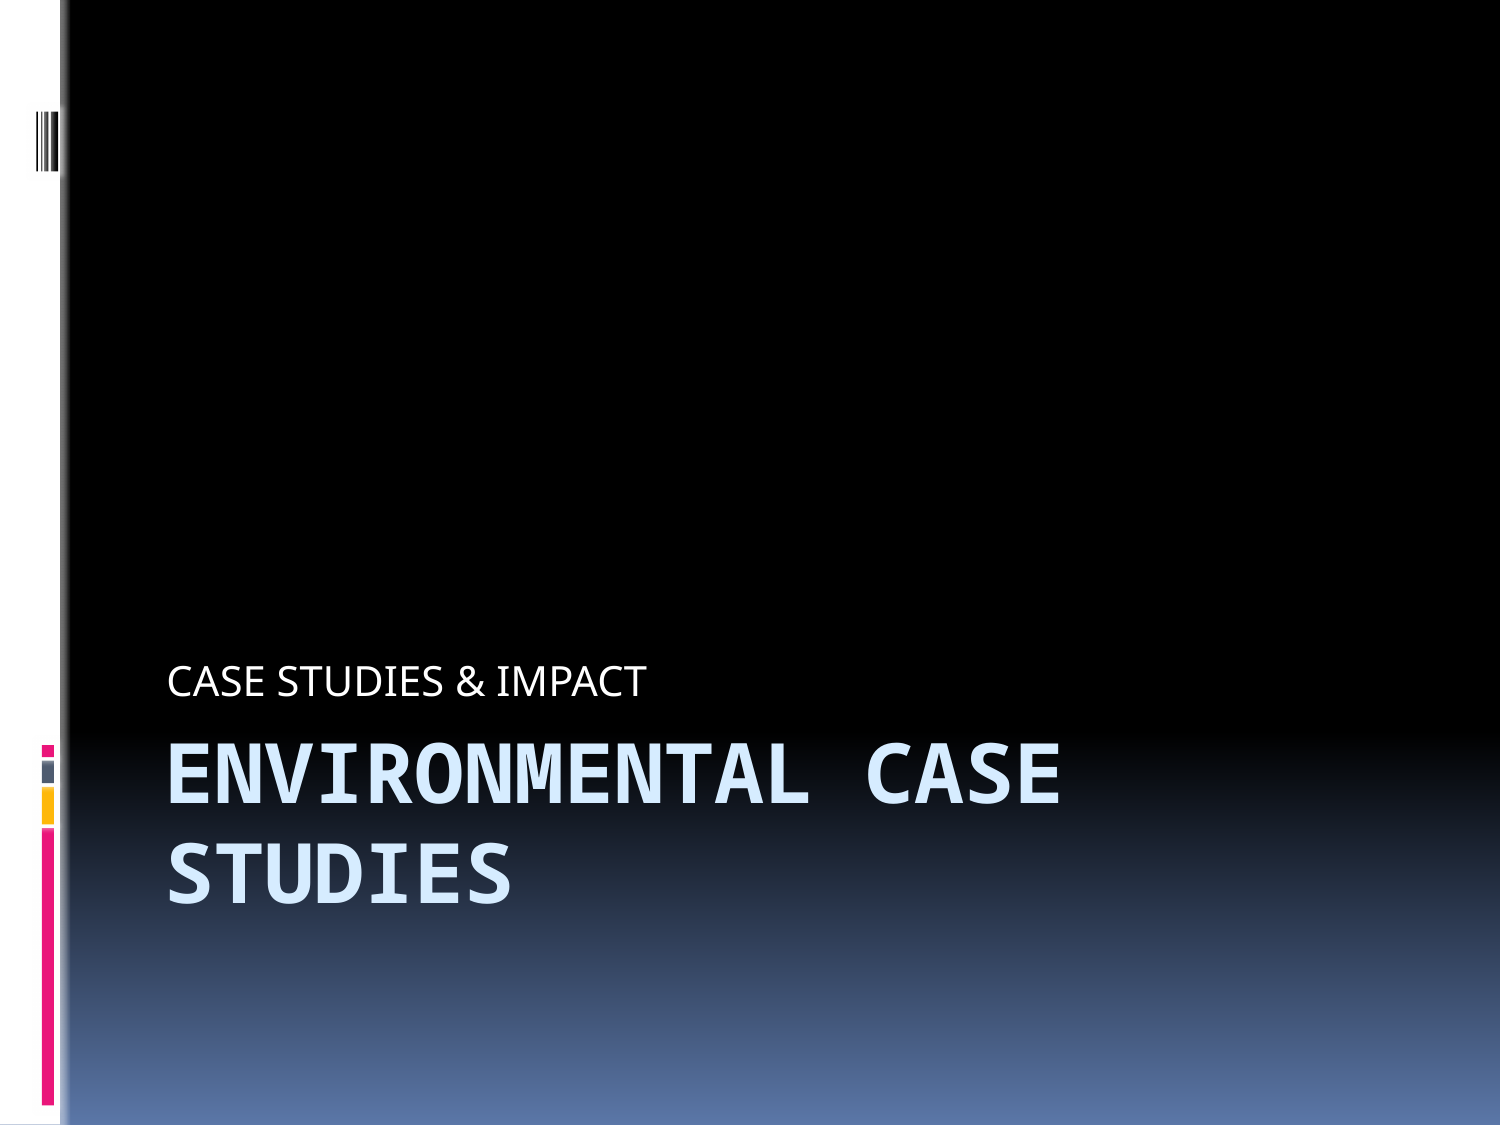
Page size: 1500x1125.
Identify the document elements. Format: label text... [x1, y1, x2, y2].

title ENVIRONMENTAL CASE STUDIES [150, 713, 1425, 1037]
subtitle CASE STUDIES & IMPACT [150, 464, 1425, 713]
